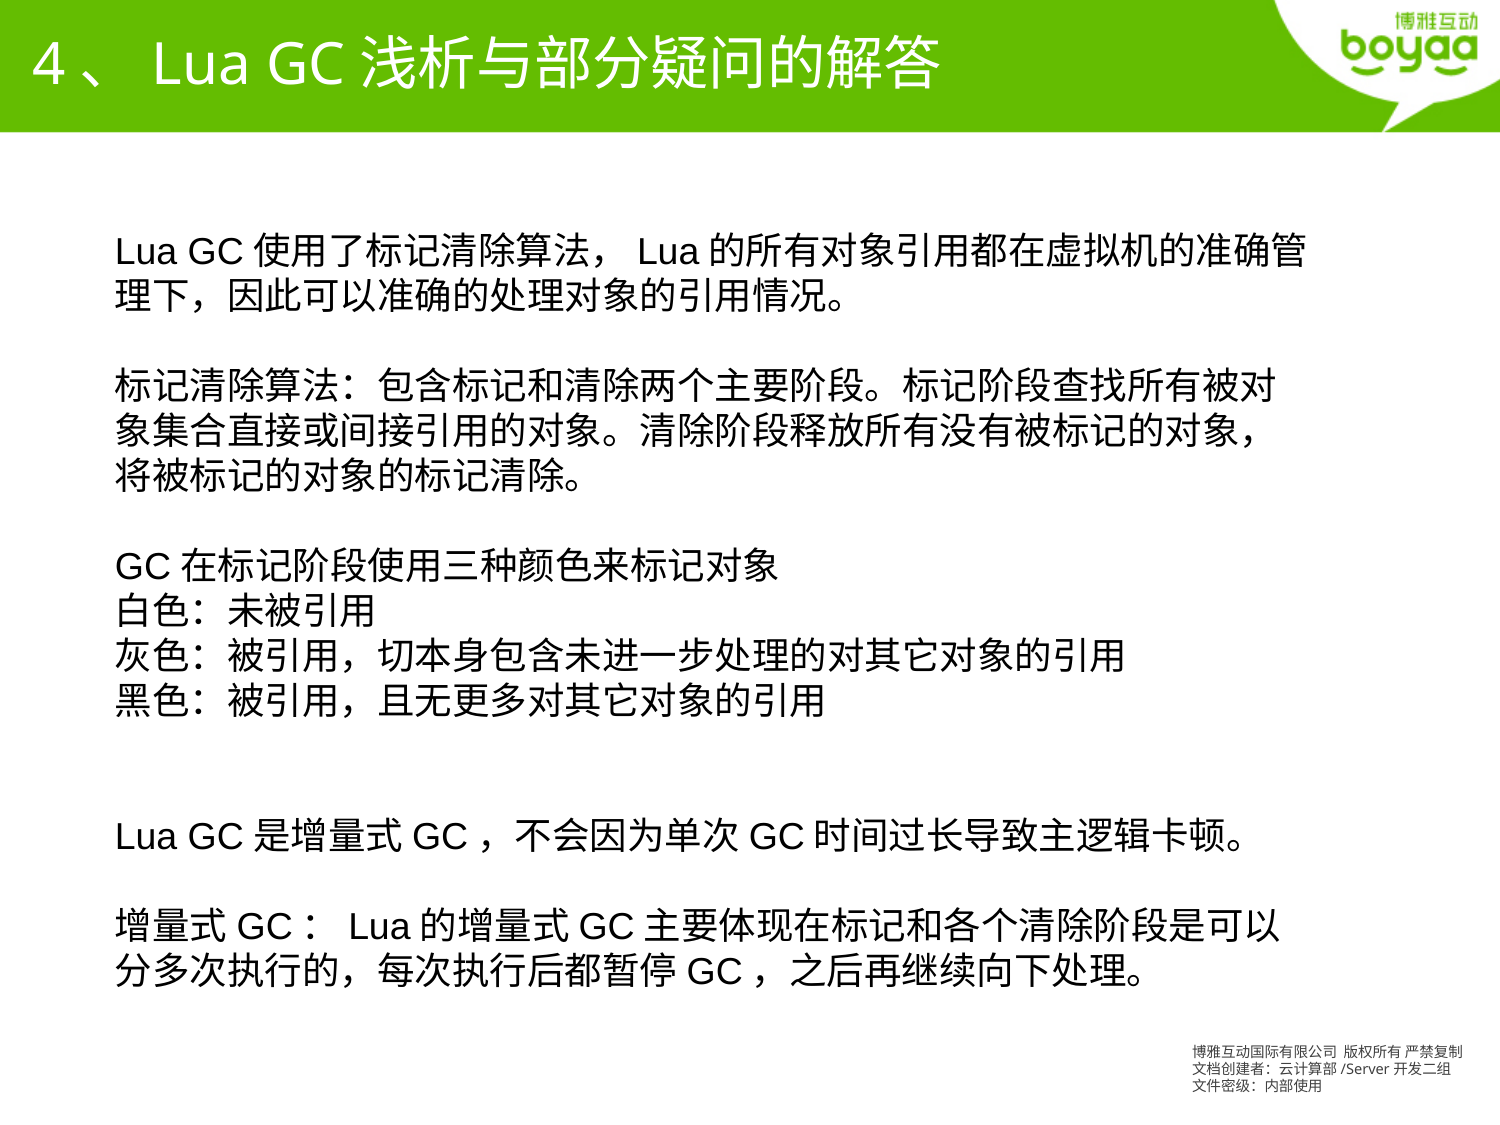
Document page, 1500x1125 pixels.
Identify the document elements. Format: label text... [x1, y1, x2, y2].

picture [0, 0, 1500, 1125]
text_box 4、Lua GC浅析与部分疑问的解答 [17, 19, 1170, 145]
text_box Lua GC使用了标记清除算法，Lua的所有对象引用都在虚拟机的准确管理下，因此可以准确的处理对象的引用情况。 标记清除算法：包含标记和清除两个主要阶段。标记阶段查找所有被对象集合直接或间接引用的对象。清除阶段释放所有没有被标记的对象，将被标记的对象的标记清除。 GC在标记阶段使用三种颜色来标记对象 白色：未被引用 灰色：被引用，切本身包含未进一步处理的对其它对象的引用 黑色：被引用，且无更多对其它对象的引用 Lua GC是增量式GC，不会因为单次GC时间过长导致主逻辑卡顿。 增量式GC：Lua的增量式GC主要体现在标记和各个清除阶段是可以分多次执行的，每次执行后都暂停GC，之后再继续向下处理。 [100, 219, 1329, 1045]
